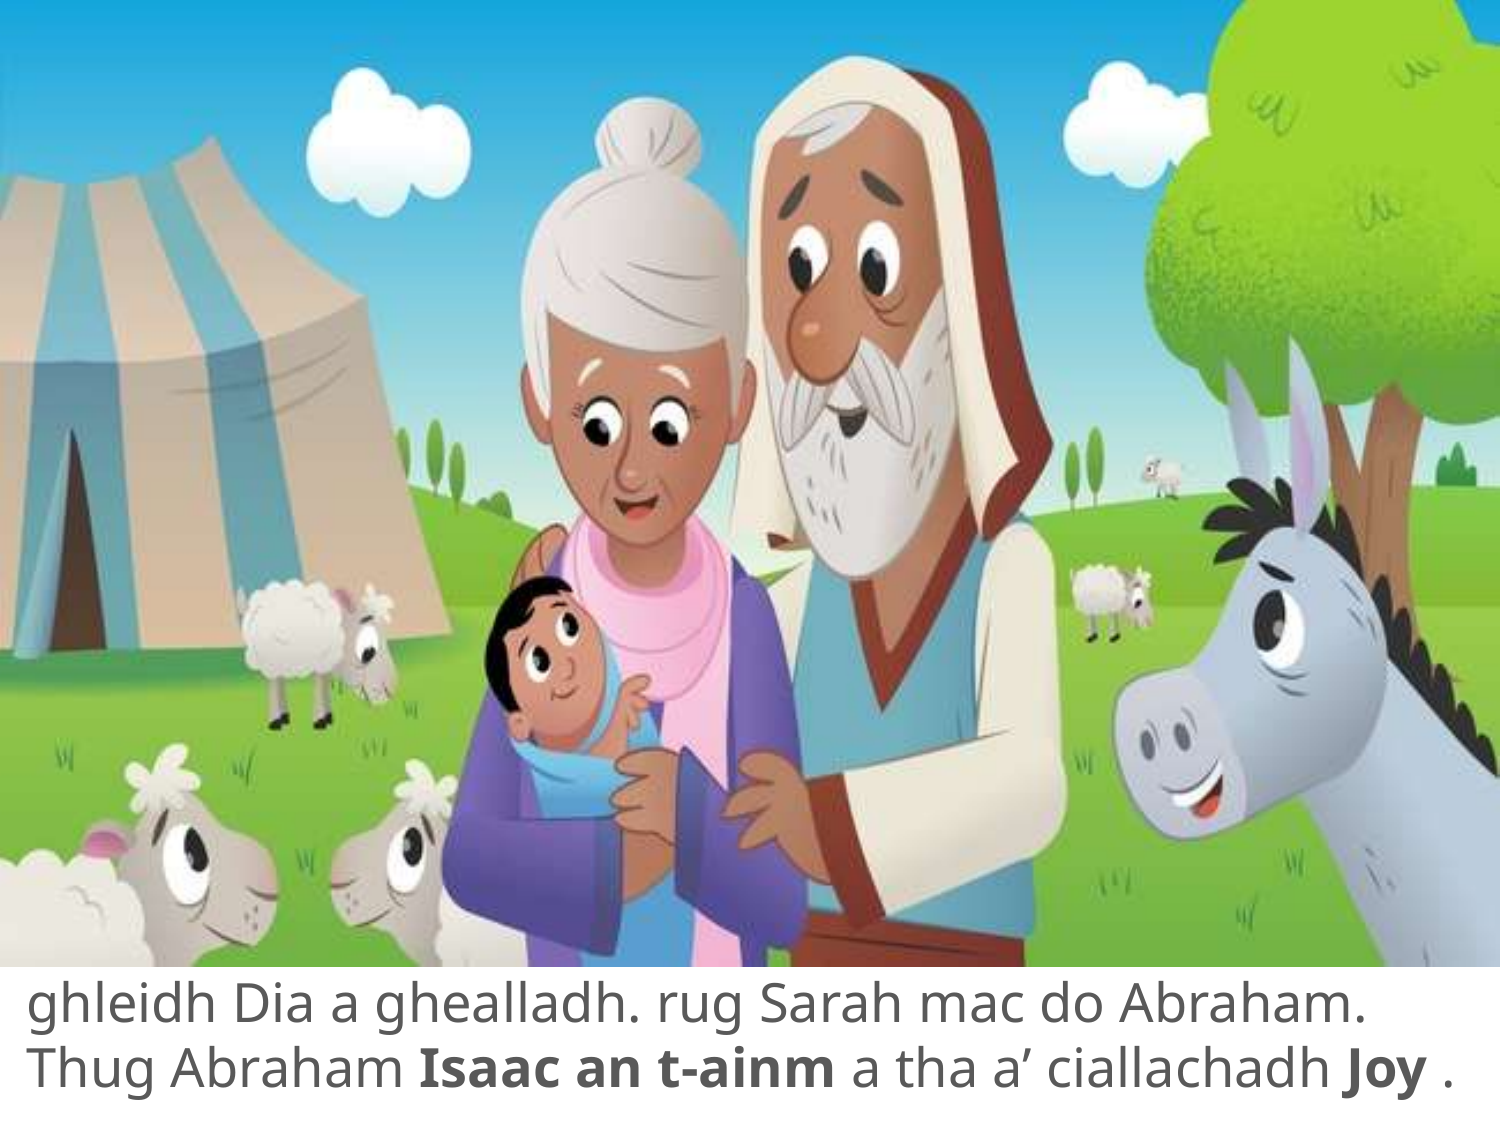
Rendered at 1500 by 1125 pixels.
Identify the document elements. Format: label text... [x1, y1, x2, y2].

text_box ghleidh Dia a ghealladh. rug Sarah mac do Abraham. Thug Abraham Isaac an t-ainm a tha a’ ciallachadh Joy . [11, 975, 1498, 1106]
picture [0, 0, 1500, 967]
